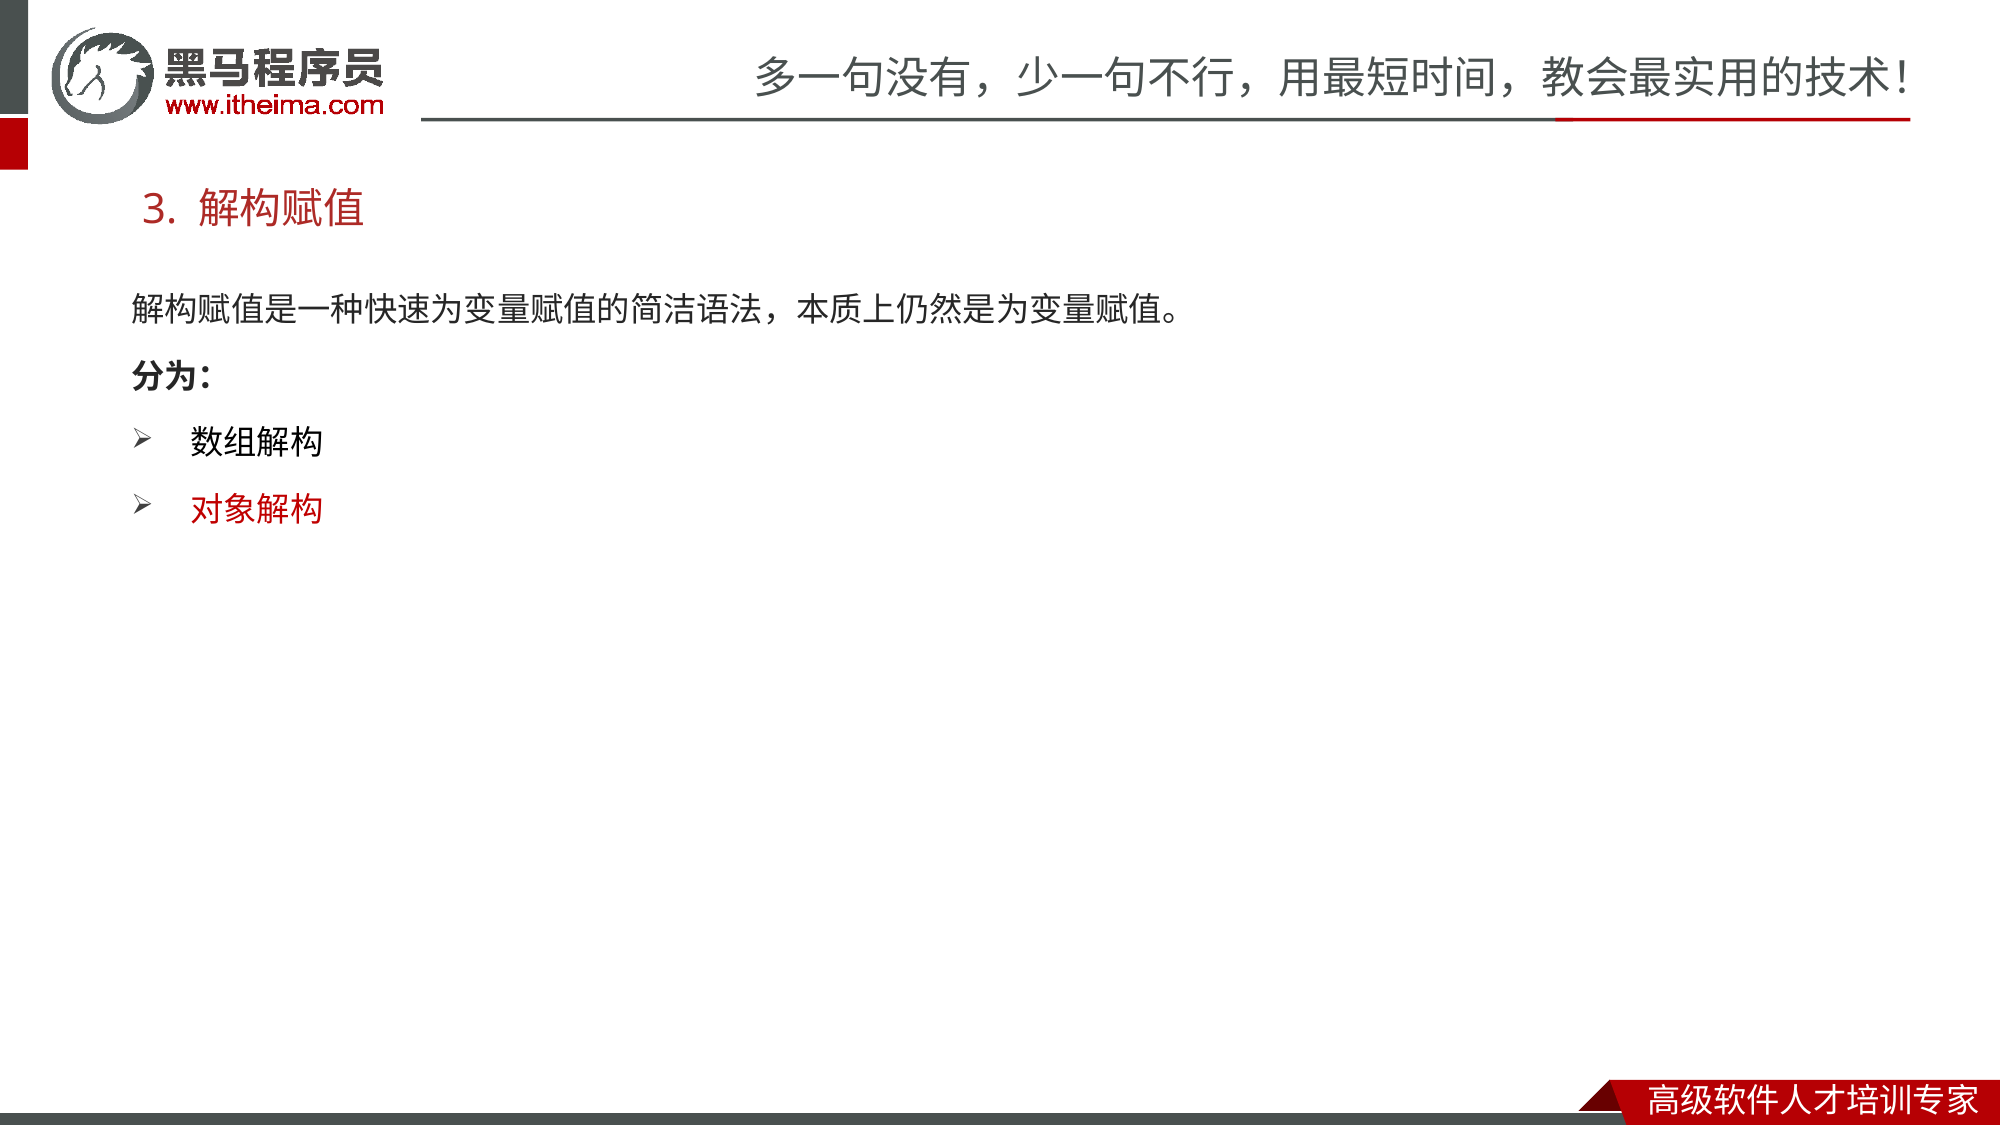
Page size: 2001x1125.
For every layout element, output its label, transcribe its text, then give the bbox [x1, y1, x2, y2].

list 解构赋值是一种快速为变量赋值的简洁语法，本质上仍然是为变量赋值。 分为： 数组解构 对象解构 [116, 261, 1757, 1008]
picture [50, 26, 384, 125]
title 3. 解构赋值 [116, 164, 1880, 250]
